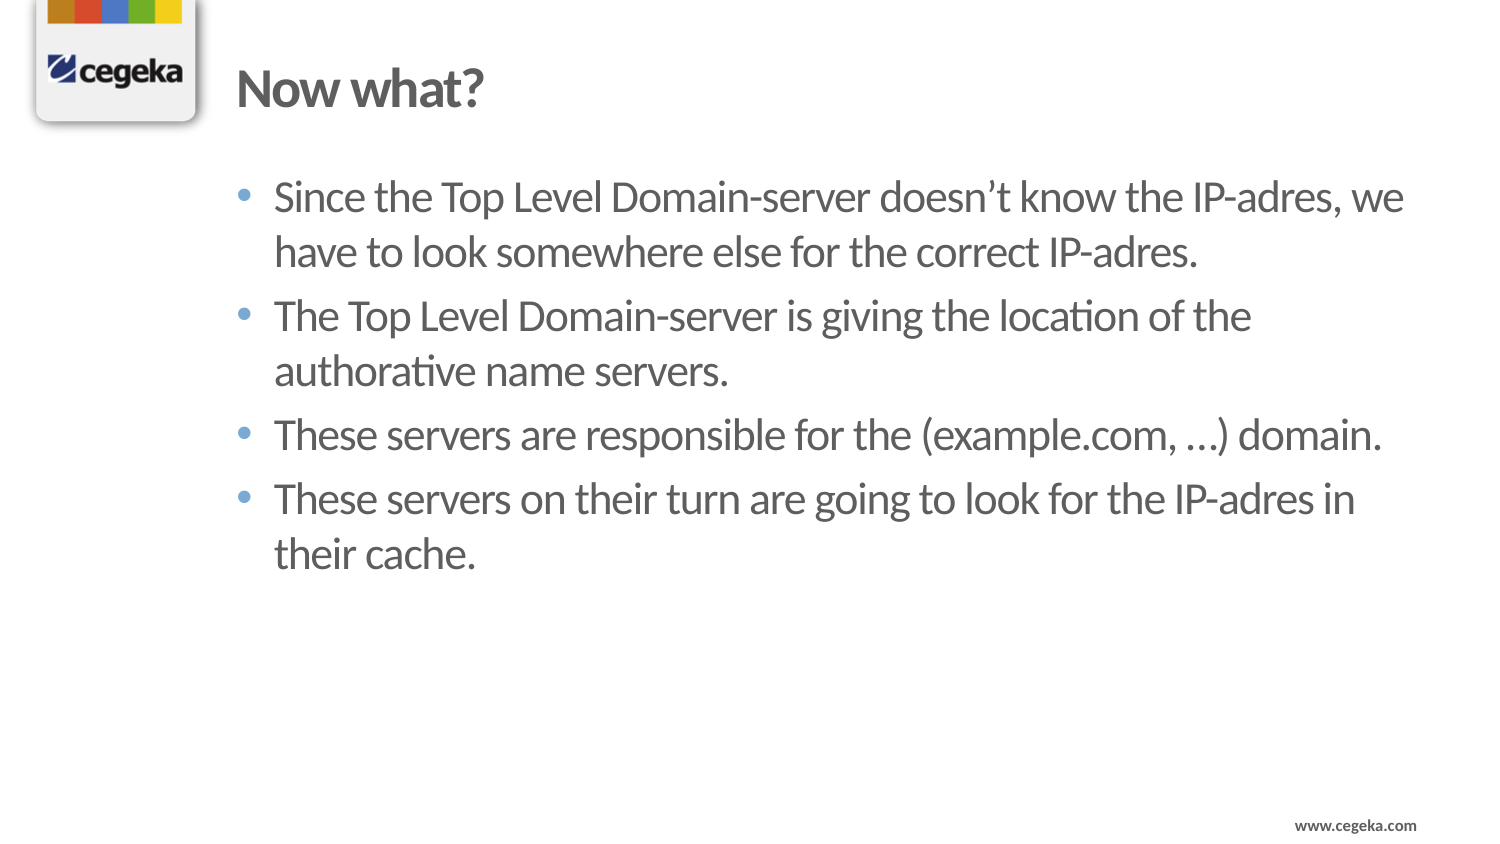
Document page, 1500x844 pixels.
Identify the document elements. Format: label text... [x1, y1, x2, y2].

list Since the Top Level Domain-server doesn’t know the IP-adres, we have to look somewhere else for the correct IP-adres. The Top Level Domain-server is giving the location of the authorative name servers. These servers are responsible for the (example.com, …) domain. These servers on their turn are going to look for the IP-adres in their cache. [236, 166, 1414, 745]
picture [19, 0, 212, 136]
title Now what? [236, 0, 1414, 120]
